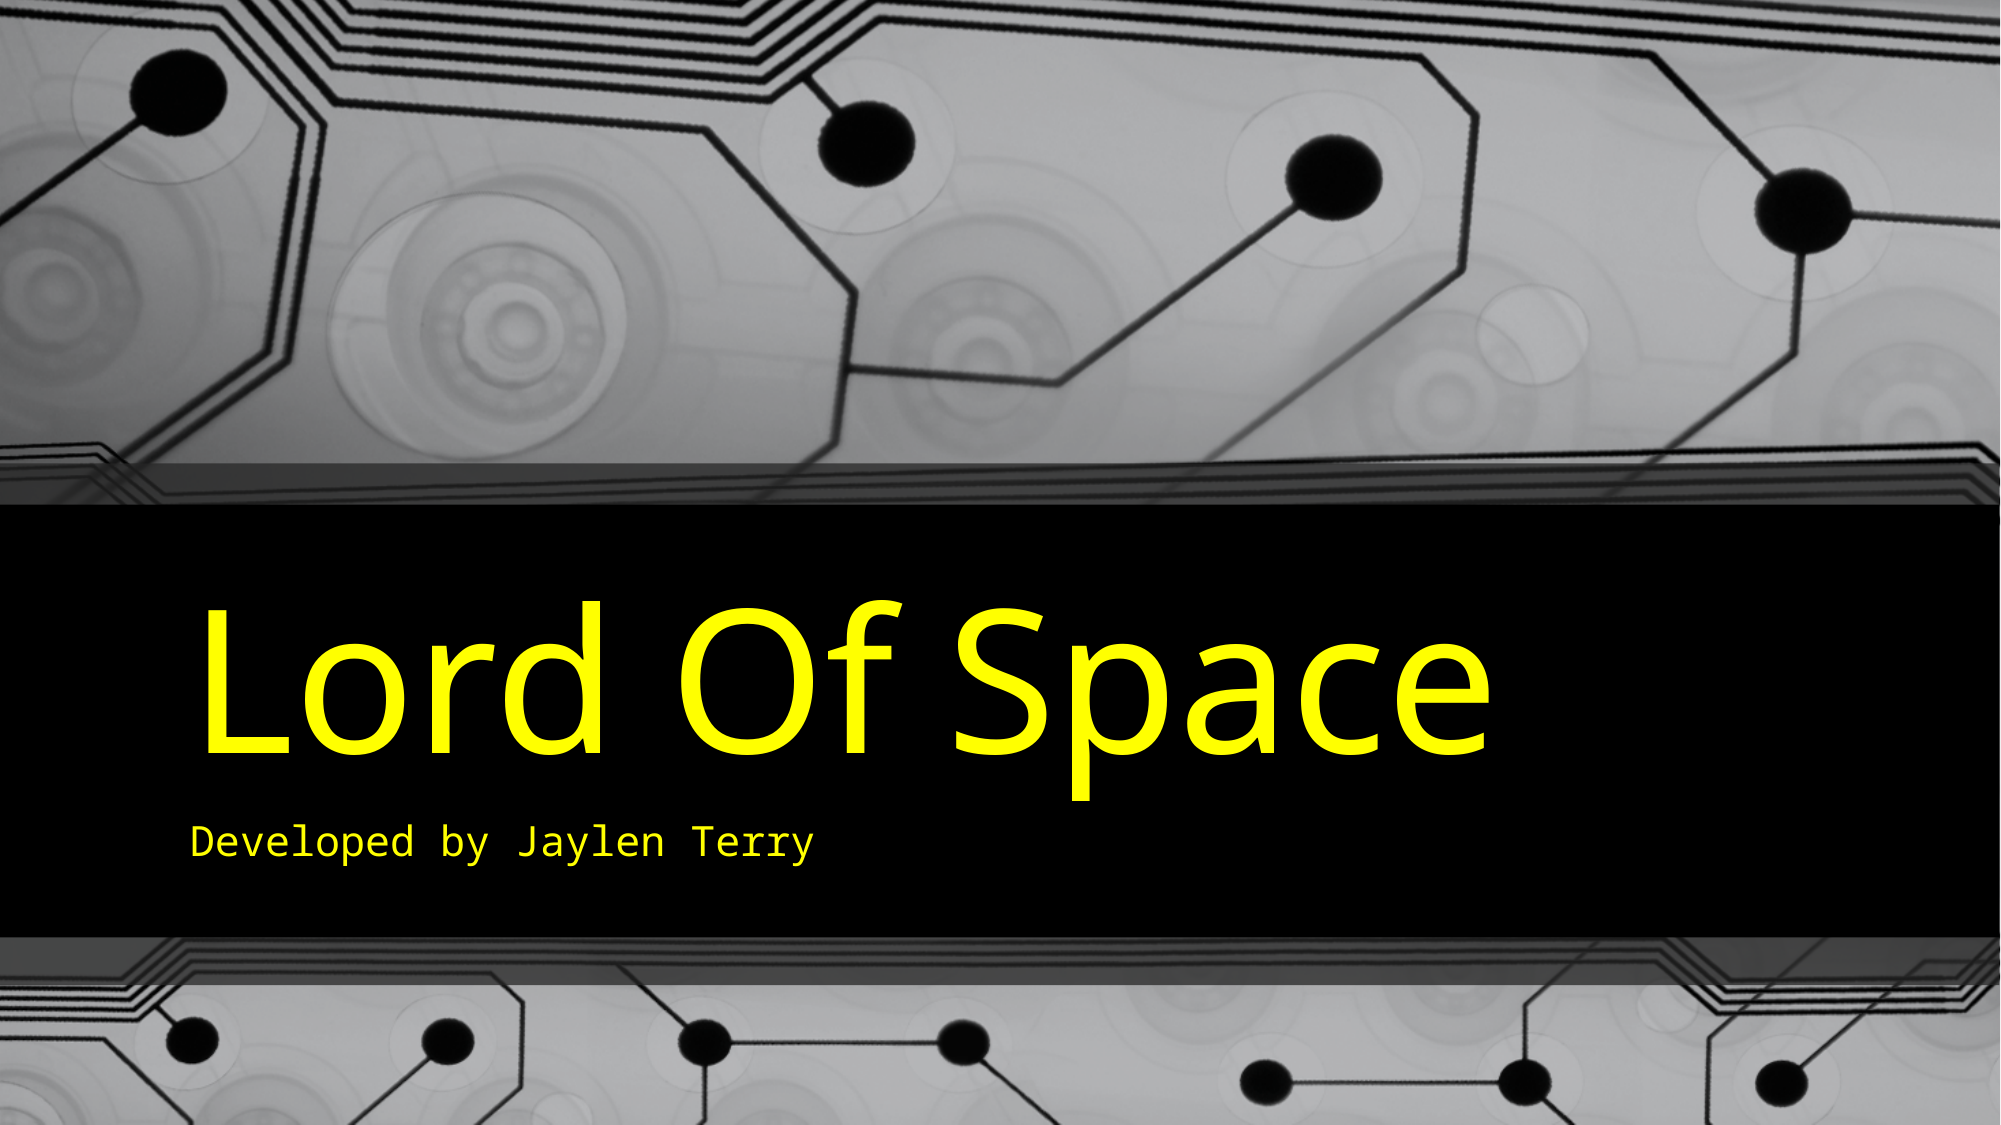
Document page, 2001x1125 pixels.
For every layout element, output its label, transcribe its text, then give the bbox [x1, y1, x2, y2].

picture [0, 0, 2001, 1125]
title Lord Of Space [174, 519, 1825, 800]
subtitle Developed by Jaylen Terry [174, 812, 1825, 925]
